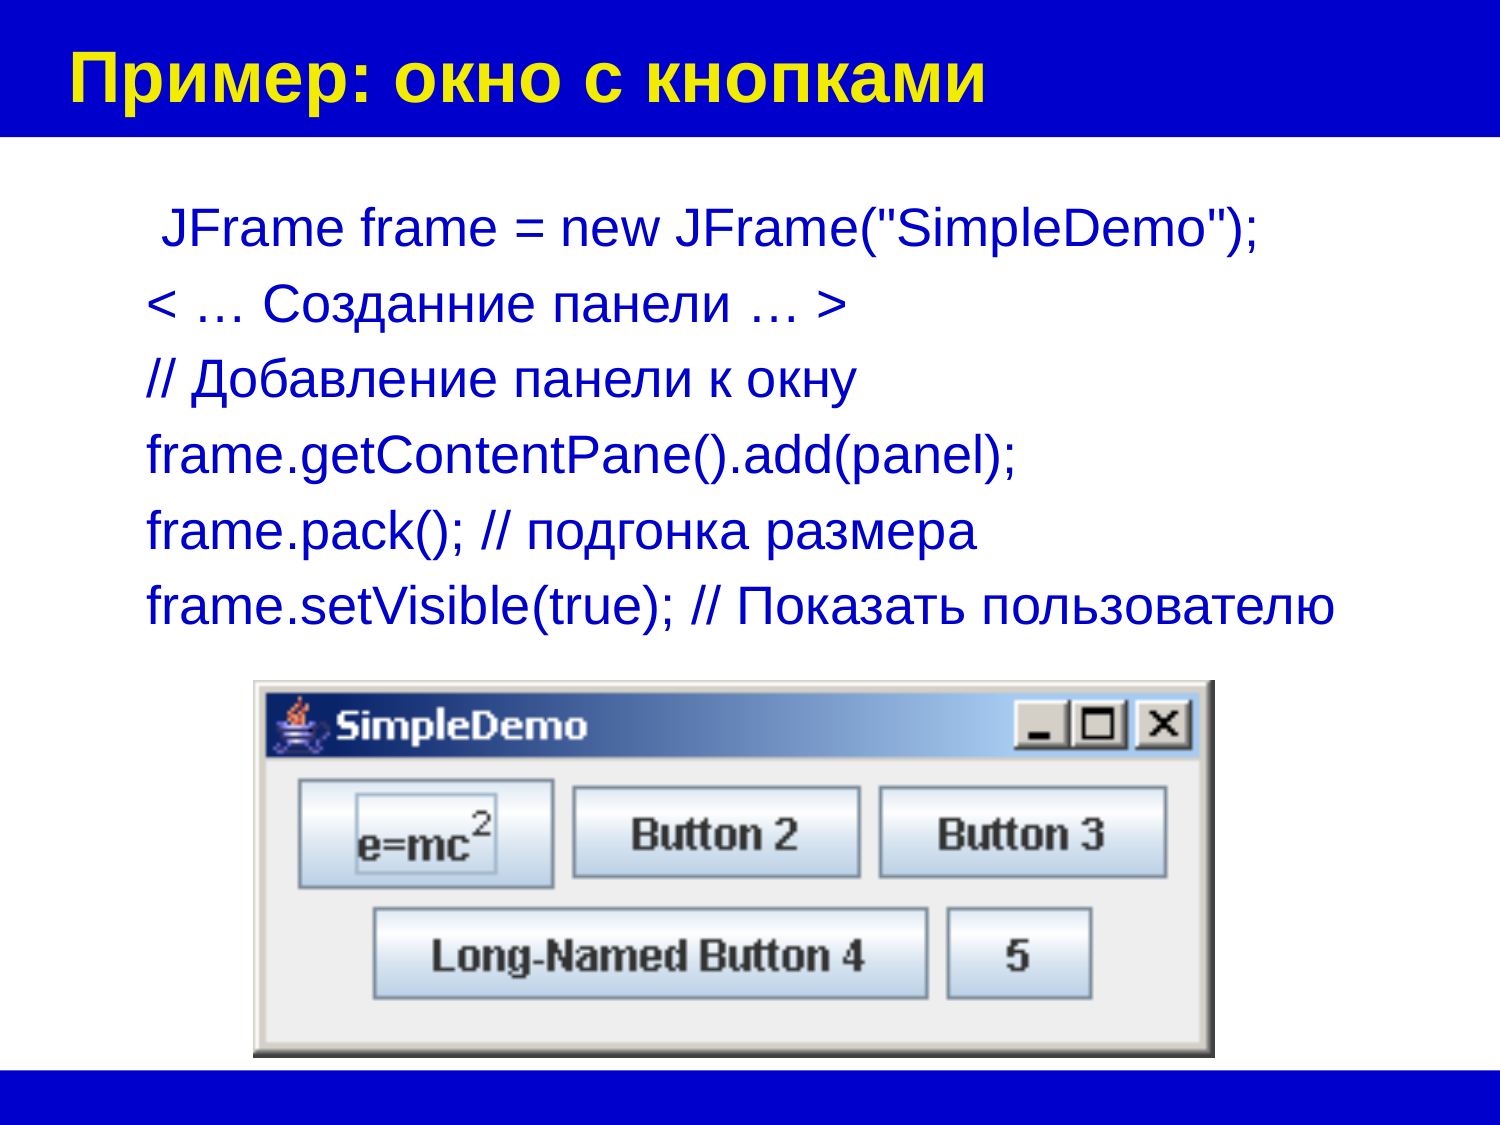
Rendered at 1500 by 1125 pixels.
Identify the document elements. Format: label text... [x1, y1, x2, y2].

picture [253, 680, 1215, 1059]
list JFrame frame = new JFrame("SimpleDemo"); < … Созданние панели … > // Добавление панели к окну frame.getContentPane().add(panel); frame.pack(); // подгонка размера frame.setVisible(true); // Показать пользователю [75, 184, 1425, 1006]
title Пример: окно с кнопками [53, 20, 1500, 126]
